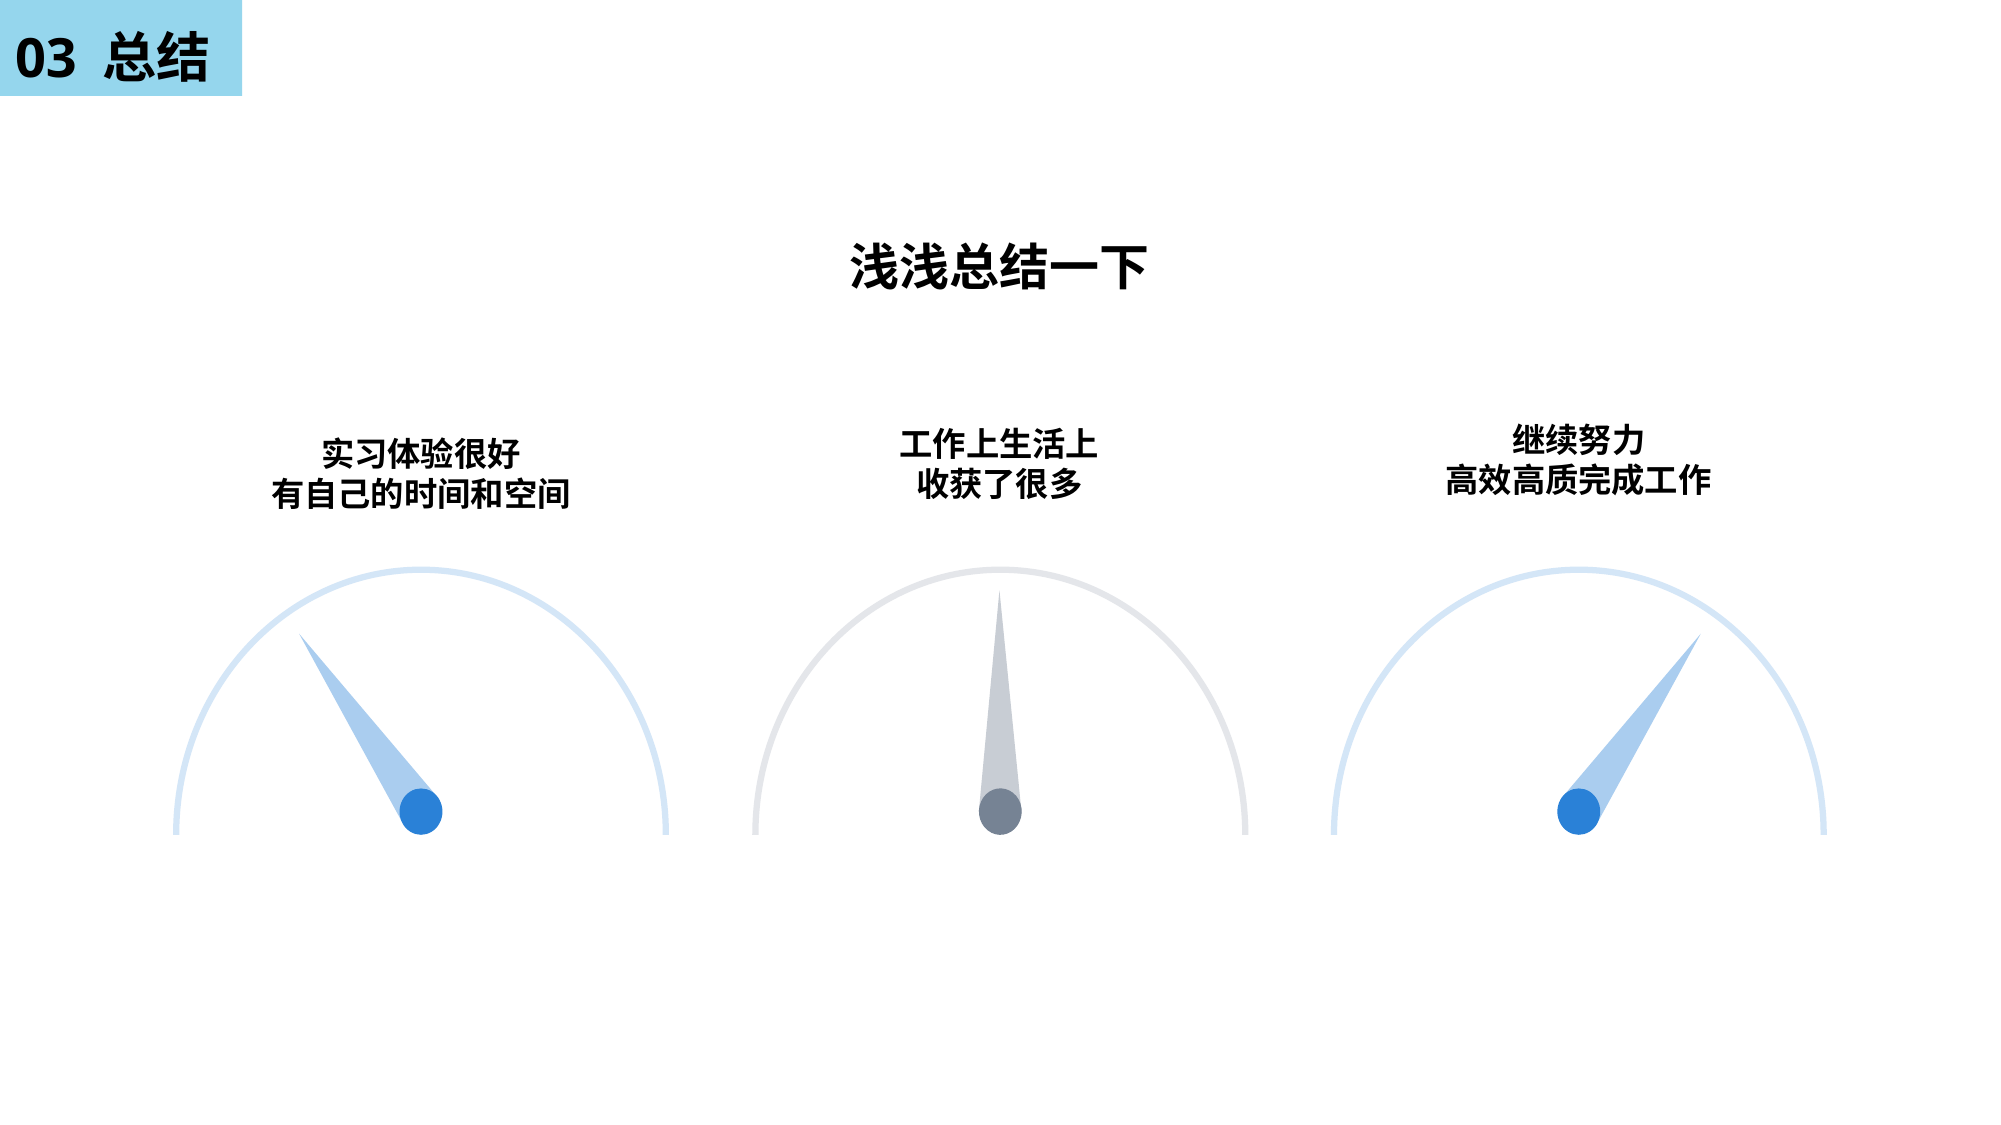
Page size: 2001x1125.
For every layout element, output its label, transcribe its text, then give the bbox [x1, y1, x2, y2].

title 03 总结 [0, 0, 243, 96]
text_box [176, 228, 1824, 838]
